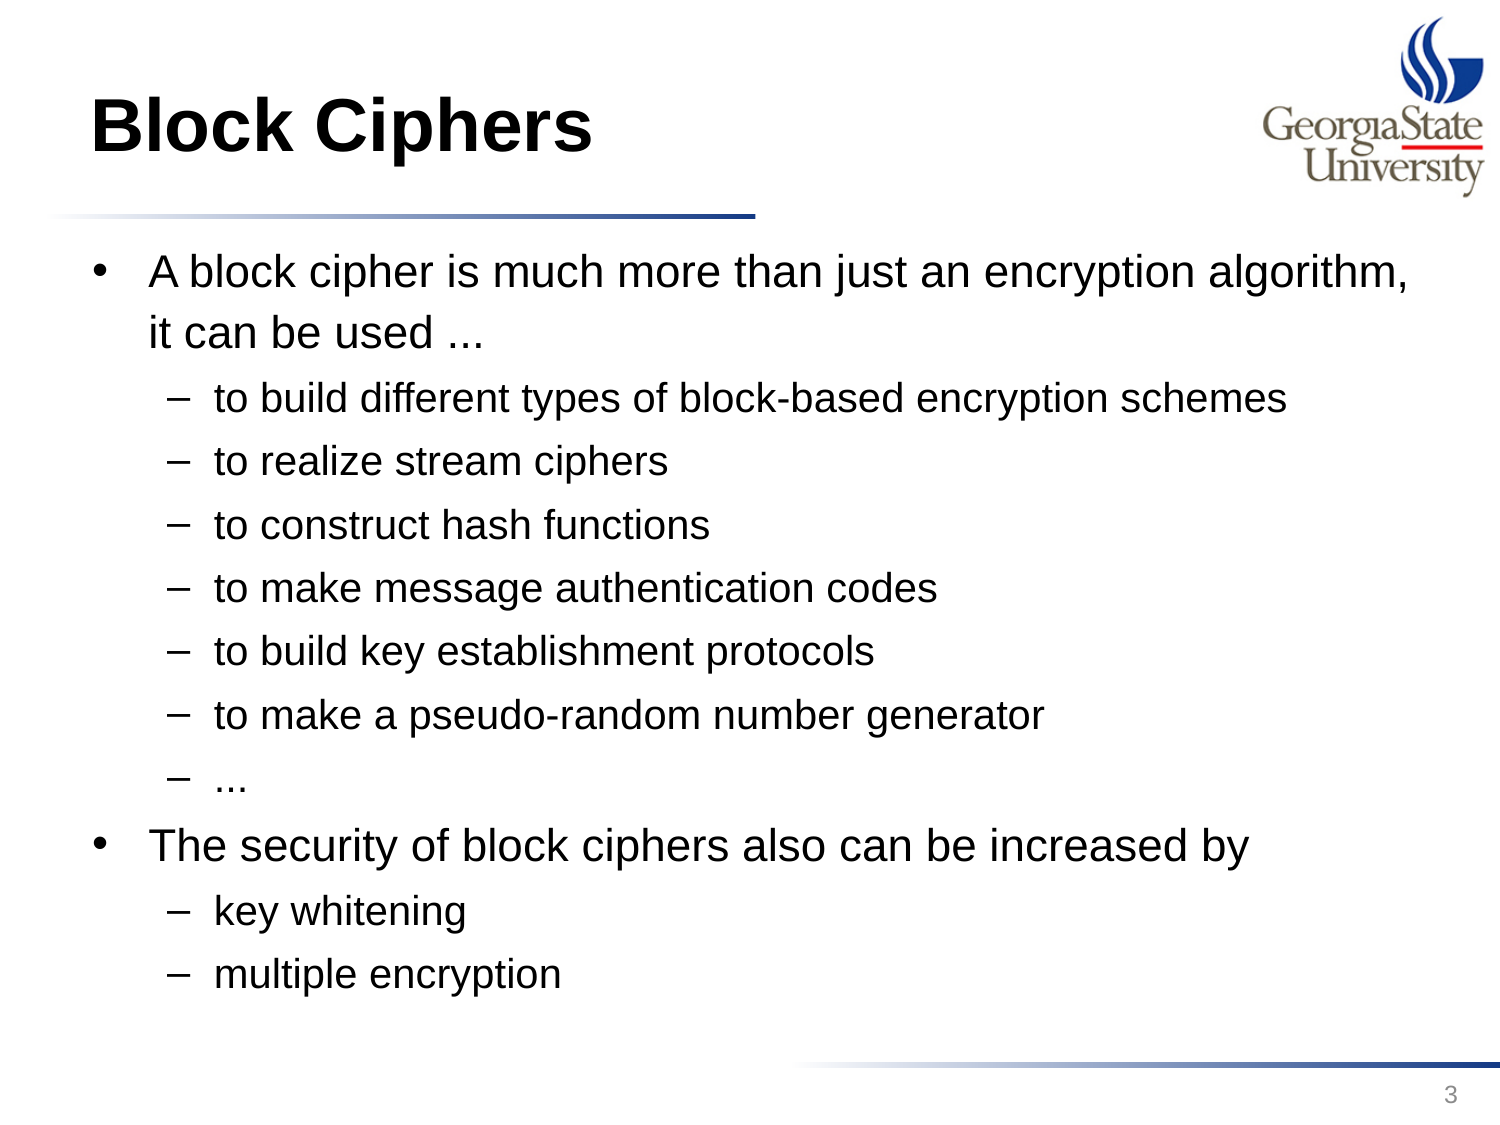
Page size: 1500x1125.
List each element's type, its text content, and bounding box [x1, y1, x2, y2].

slide_number 3 [1123, 1064, 1474, 1124]
list A block cipher is much more than just an encryption algorithm, it can be used ... to build different types of block-based encryption schemes to realize stream ciphers to construct hash functions to make message authentication codes to build key establishment protocols to make a pseudo-random number generator ... The security of block ciphers also can be increased by key whitening multiple encryption [77, 229, 1428, 1052]
title Block Ciphers [75, 27, 1234, 215]
picture [1247, 0, 1500, 216]
